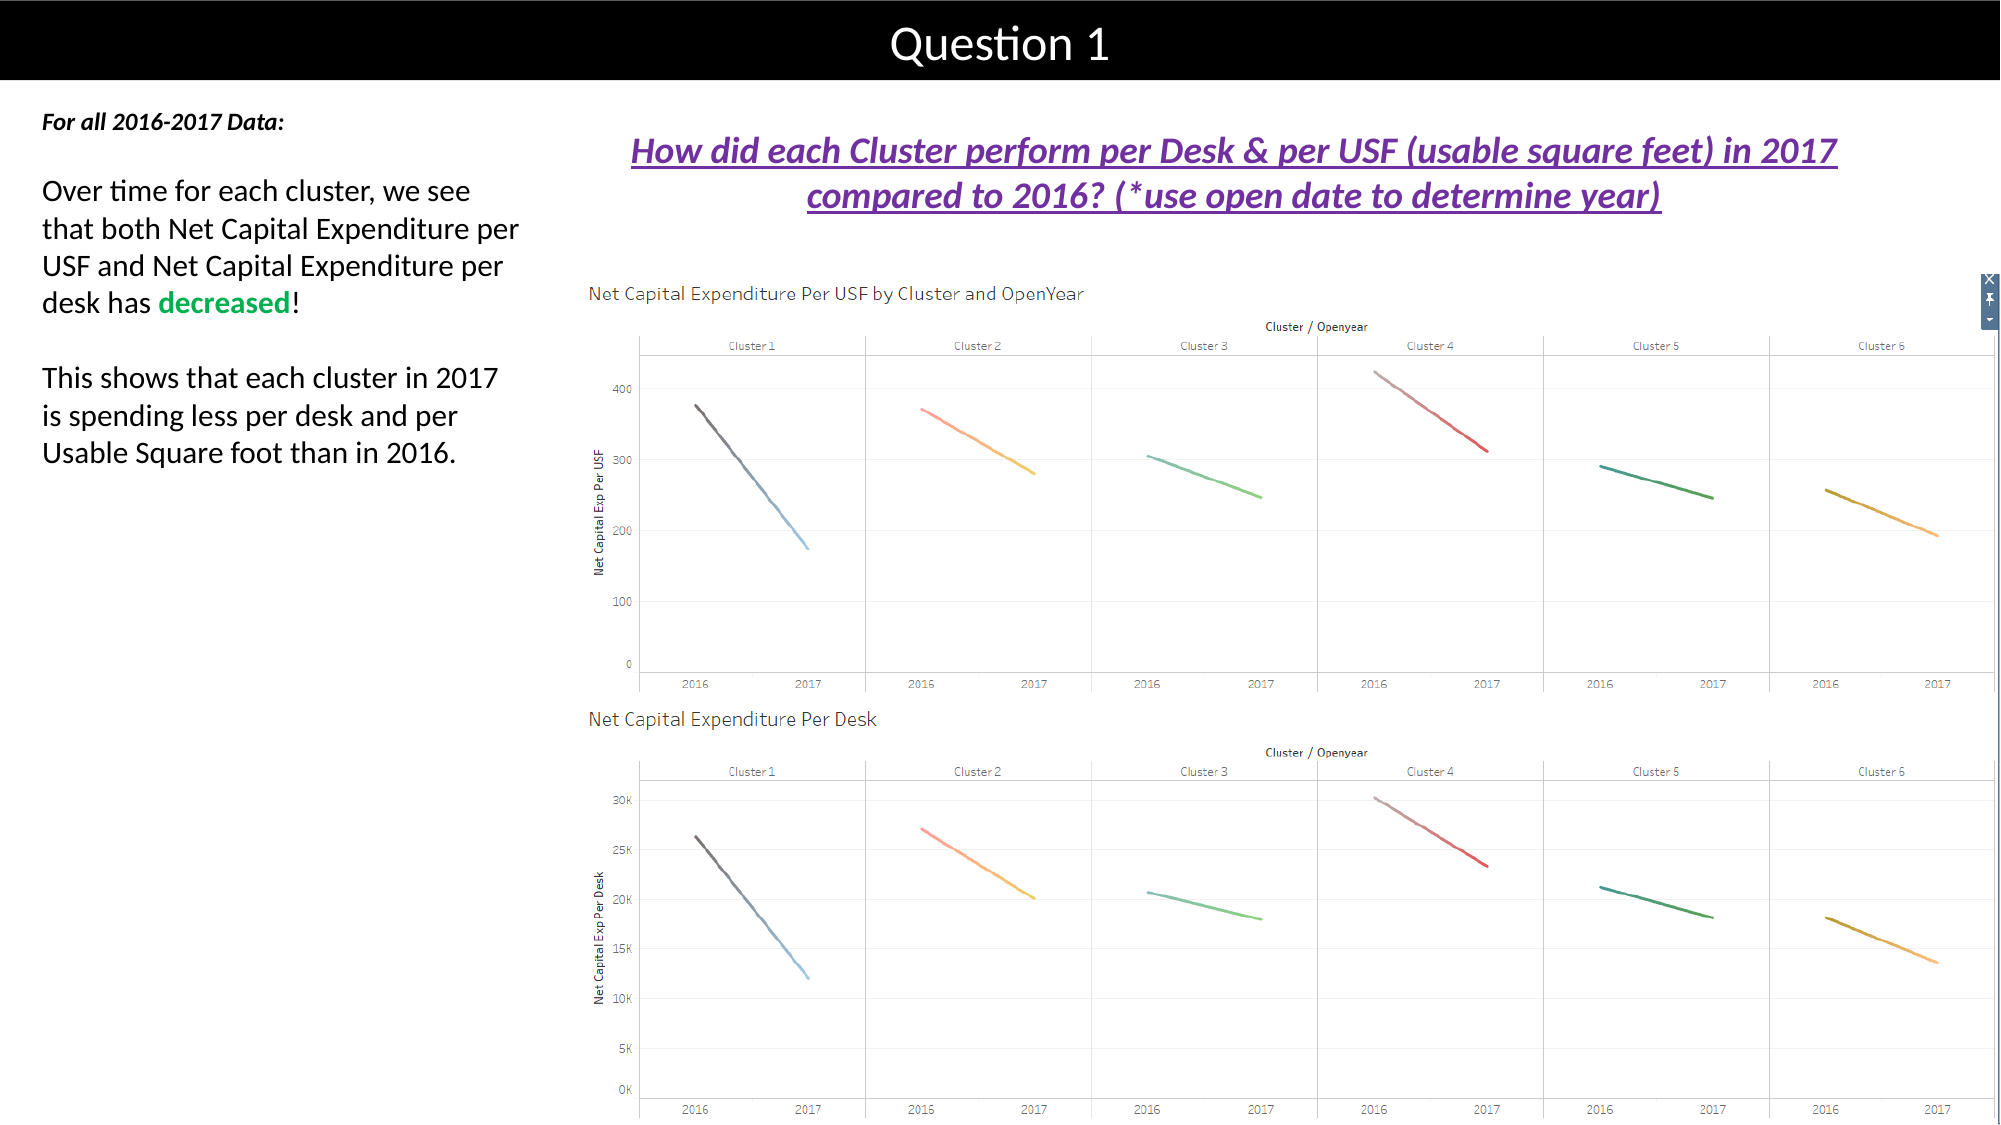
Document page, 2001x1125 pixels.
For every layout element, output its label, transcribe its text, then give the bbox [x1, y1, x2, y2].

text_box Question 1 [0, 0, 2000, 81]
text_box For all 2016-2017 Data: Over time for each cluster, we see that both Net Capital Expenditure per USF and Net Capital Expenditure per desk has decreased! This shows that each cluster in 2017 is spending less per desk and per Usable Square foot than in 2016. [27, 98, 538, 478]
text_box How did each Cluster perform per Desk & per USF (usable square feet) in 2017 compared to 2016? (*use open date to determine year) [615, 118, 1854, 224]
picture [581, 274, 2000, 1125]
